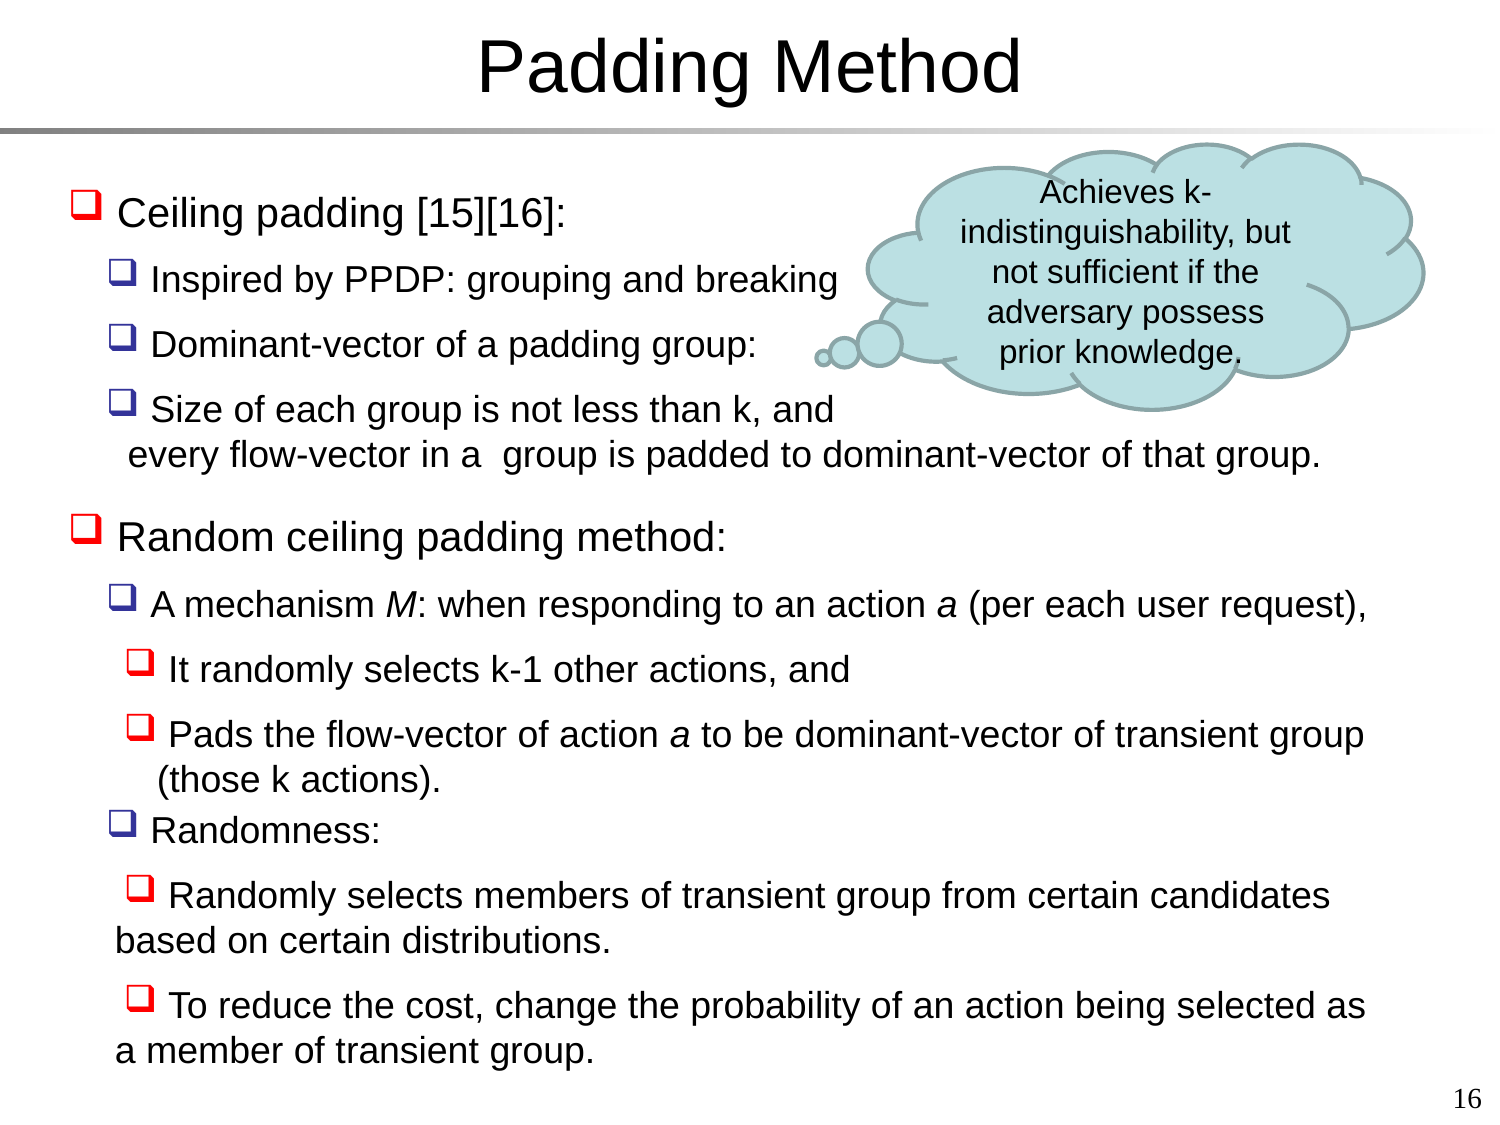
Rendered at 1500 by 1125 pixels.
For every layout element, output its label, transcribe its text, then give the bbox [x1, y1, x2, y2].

text_box Randomness: Randomly selects members of transient group from certain candidates based on certain distributions. To reduce the cost, change the probability of an action being selected as a member of transient group. [53, 798, 1400, 1079]
title Padding Method [0, 0, 1500, 126]
slide_number 16 [1146, 1070, 1498, 1124]
text_box Random ceiling padding method: A mechanism M: when responding to an action a (per each user request), It randomly selects k-1 other actions, and Pads the flow-vector of action a to be dominant-vector of transient group (those k actions). [53, 482, 1400, 798]
text_box Achieves k-indistinguishability, but not sufficient if the adversary possess prior knowledge. [814, 142, 1426, 412]
text_box Ceiling padding [15][16]: Inspired by PPDP: grouping and breaking Dominant-vector of a padding group: Size of each group is not less than k, and every flow-vector in a group is padded to dominant-vector of that group. [53, 158, 1400, 482]
